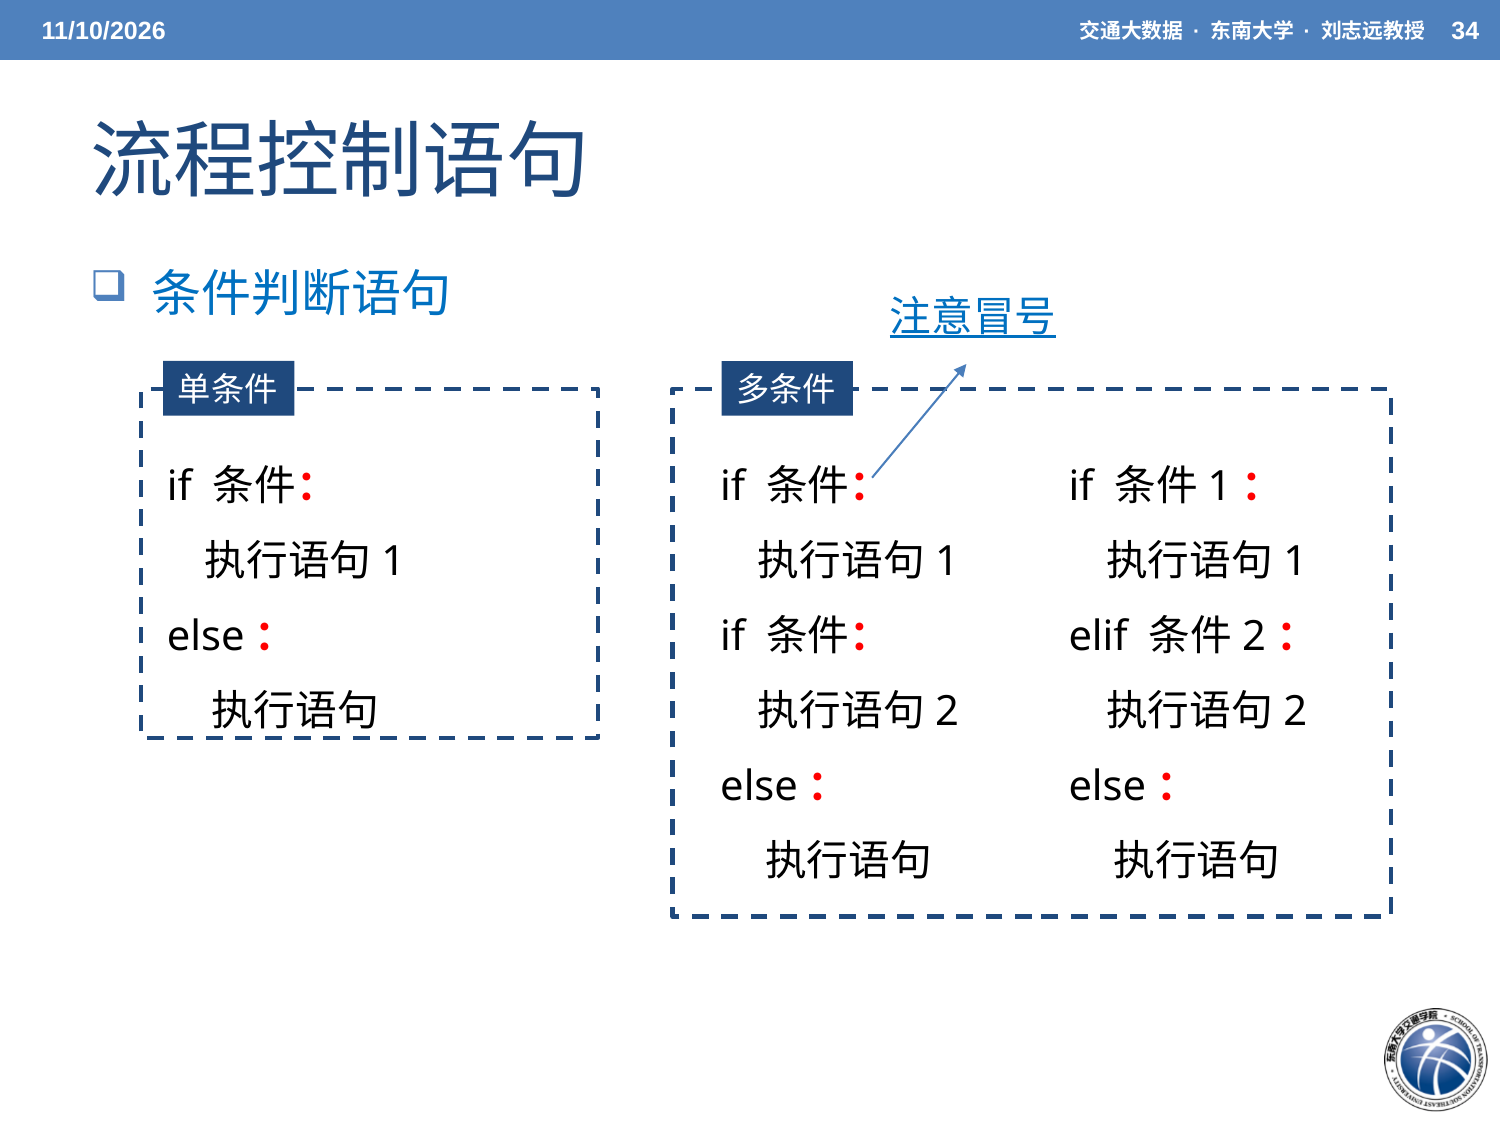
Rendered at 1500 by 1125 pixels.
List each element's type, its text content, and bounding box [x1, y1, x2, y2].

text_box [139, 387, 600, 740]
list 条件判断语句 [75, 224, 1437, 1036]
text_box [670, 387, 1393, 919]
text_box if 条件： 执行语句1 if 条件： 执行语句2 else： 执行语句 [705, 426, 1053, 892]
text_box 单条件 [163, 360, 295, 416]
footer 交通大数据 · 东南大学 · 刘志远教授 [647, 2, 1441, 58]
text_box if 条件1： 执行语句1 elif 条件2： 执行语句2 else： 执行语句 [1053, 426, 1500, 892]
slide_number 34 [1441, 2, 1500, 58]
picture [1384, 1008, 1489, 1112]
text_box 多条件 [721, 361, 853, 416]
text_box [871, 363, 967, 478]
text_box 注意冒号 [824, 282, 1122, 348]
title 流程控制语句 [75, 75, 1425, 224]
text_box if 条件： 执行语句1 else： 执行语句 [152, 738, 599, 742]
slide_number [26, 2, 502, 58]
